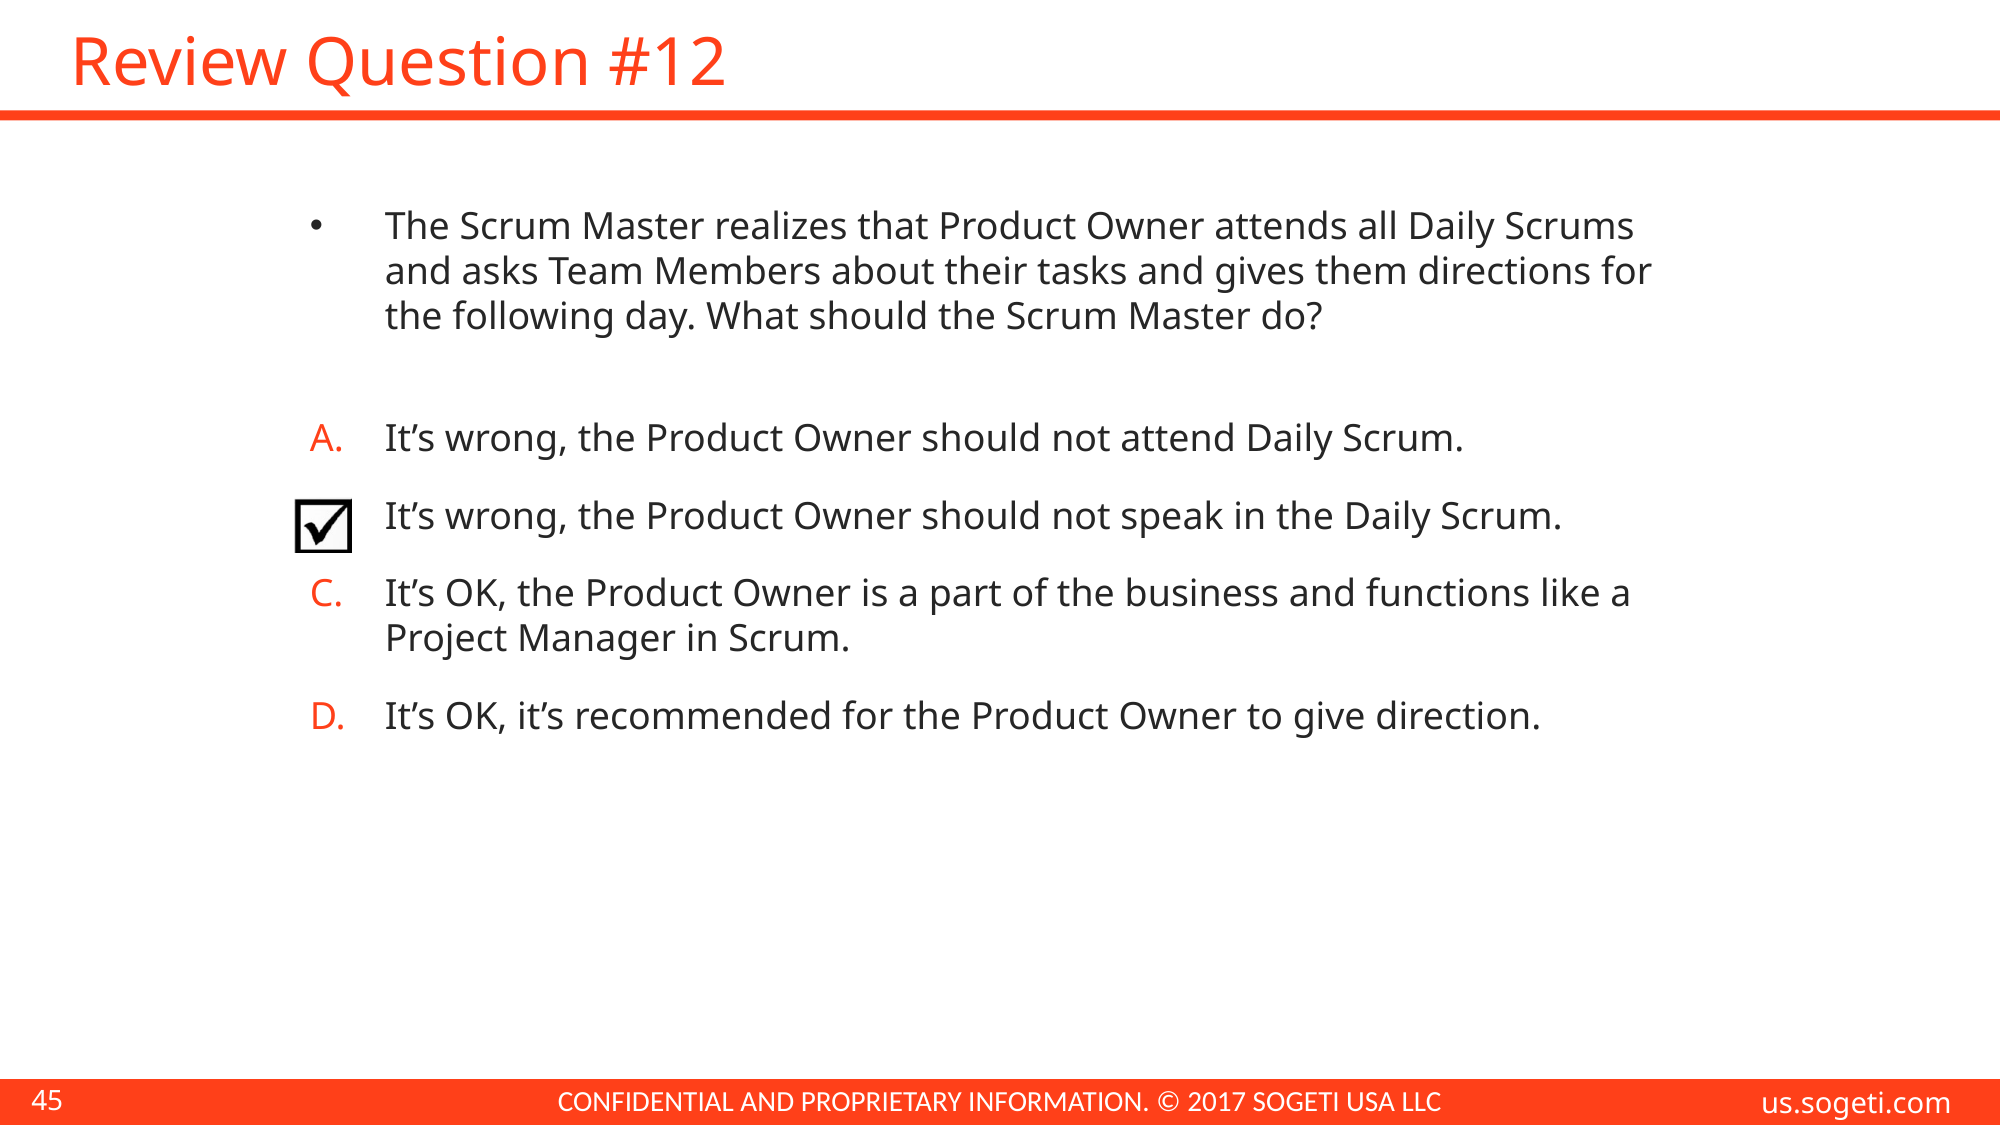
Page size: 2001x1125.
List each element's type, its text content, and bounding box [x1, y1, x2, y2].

picture [294, 496, 352, 554]
list The Scrum Master realizes that Product Owner attends all Daily Scrums and asks Team Members about their tasks and gives them directions for the following day. What should the Scrum Master do? It’s wrong, the Product Owner should not attend Daily Scrum. It’s wrong, the Product Owner should not speak in the Daily Scrum. It’s OK, the Product Owner is a part of the business and functions like a Project Manager in Scrum. It’s OK, it’s recommended for the Product Owner to give direction. [294, 194, 1718, 705]
title Review Question #12 [55, 7, 1900, 111]
